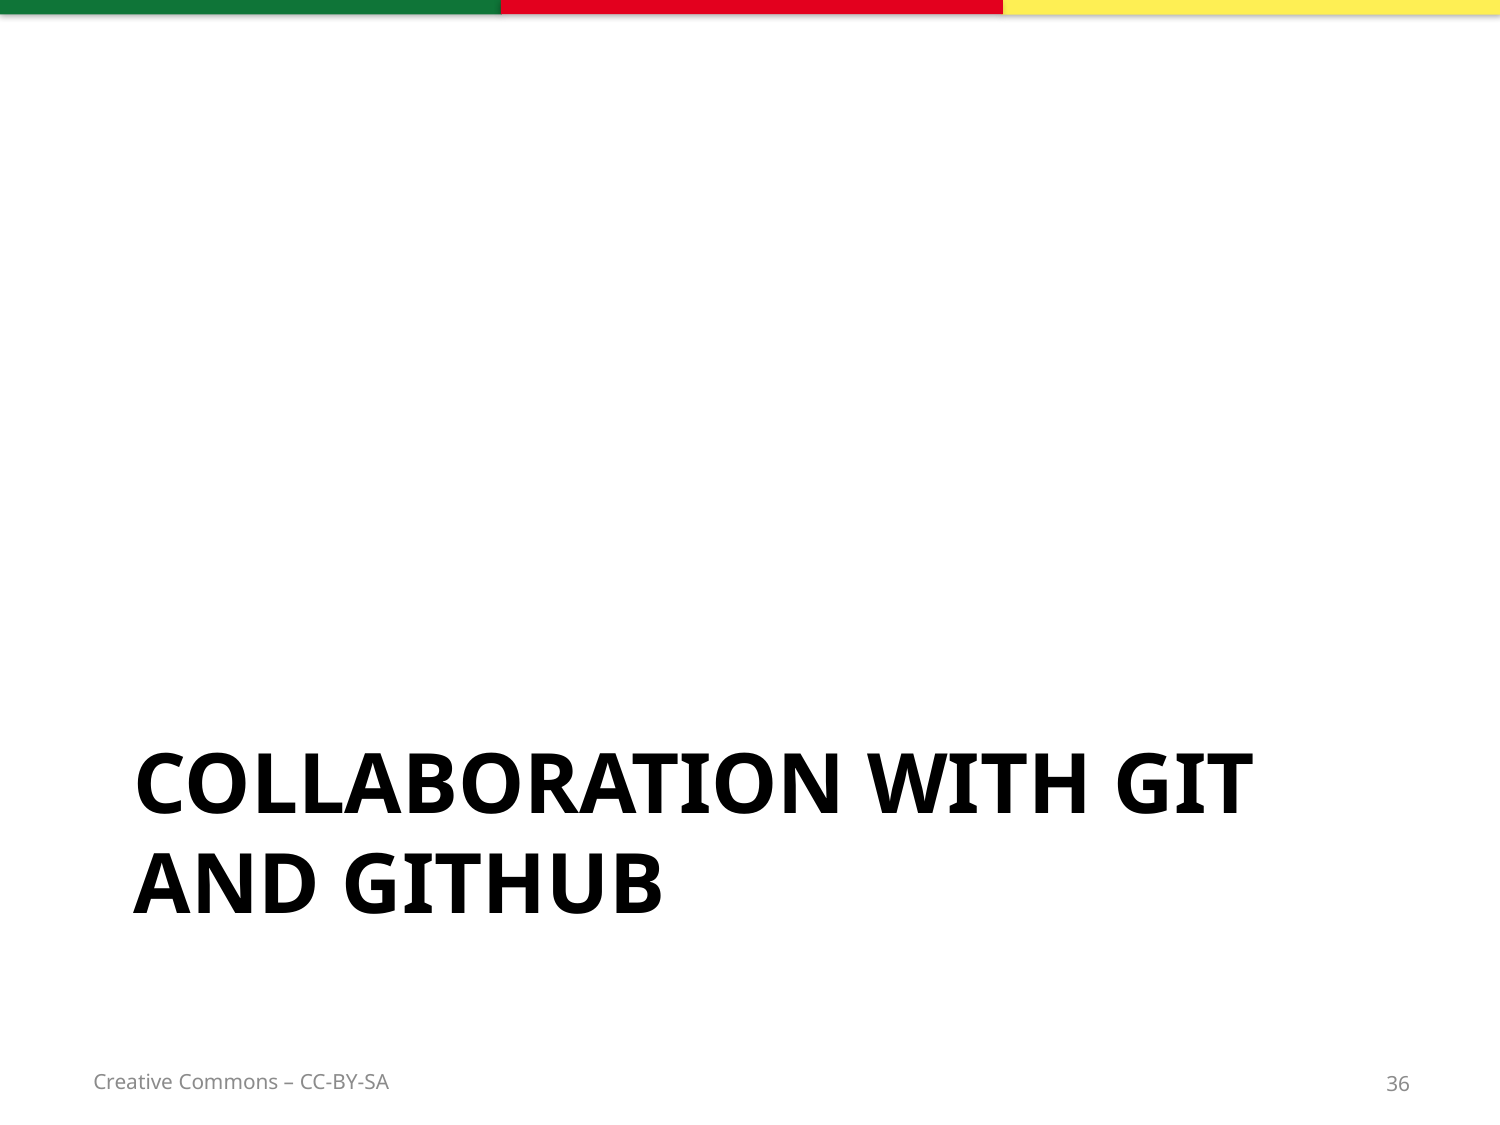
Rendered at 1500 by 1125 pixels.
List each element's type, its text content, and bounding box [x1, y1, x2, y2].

title Collaboration with git and github [118, 722, 1394, 947]
slide_number 36 [1074, 1066, 1425, 1103]
